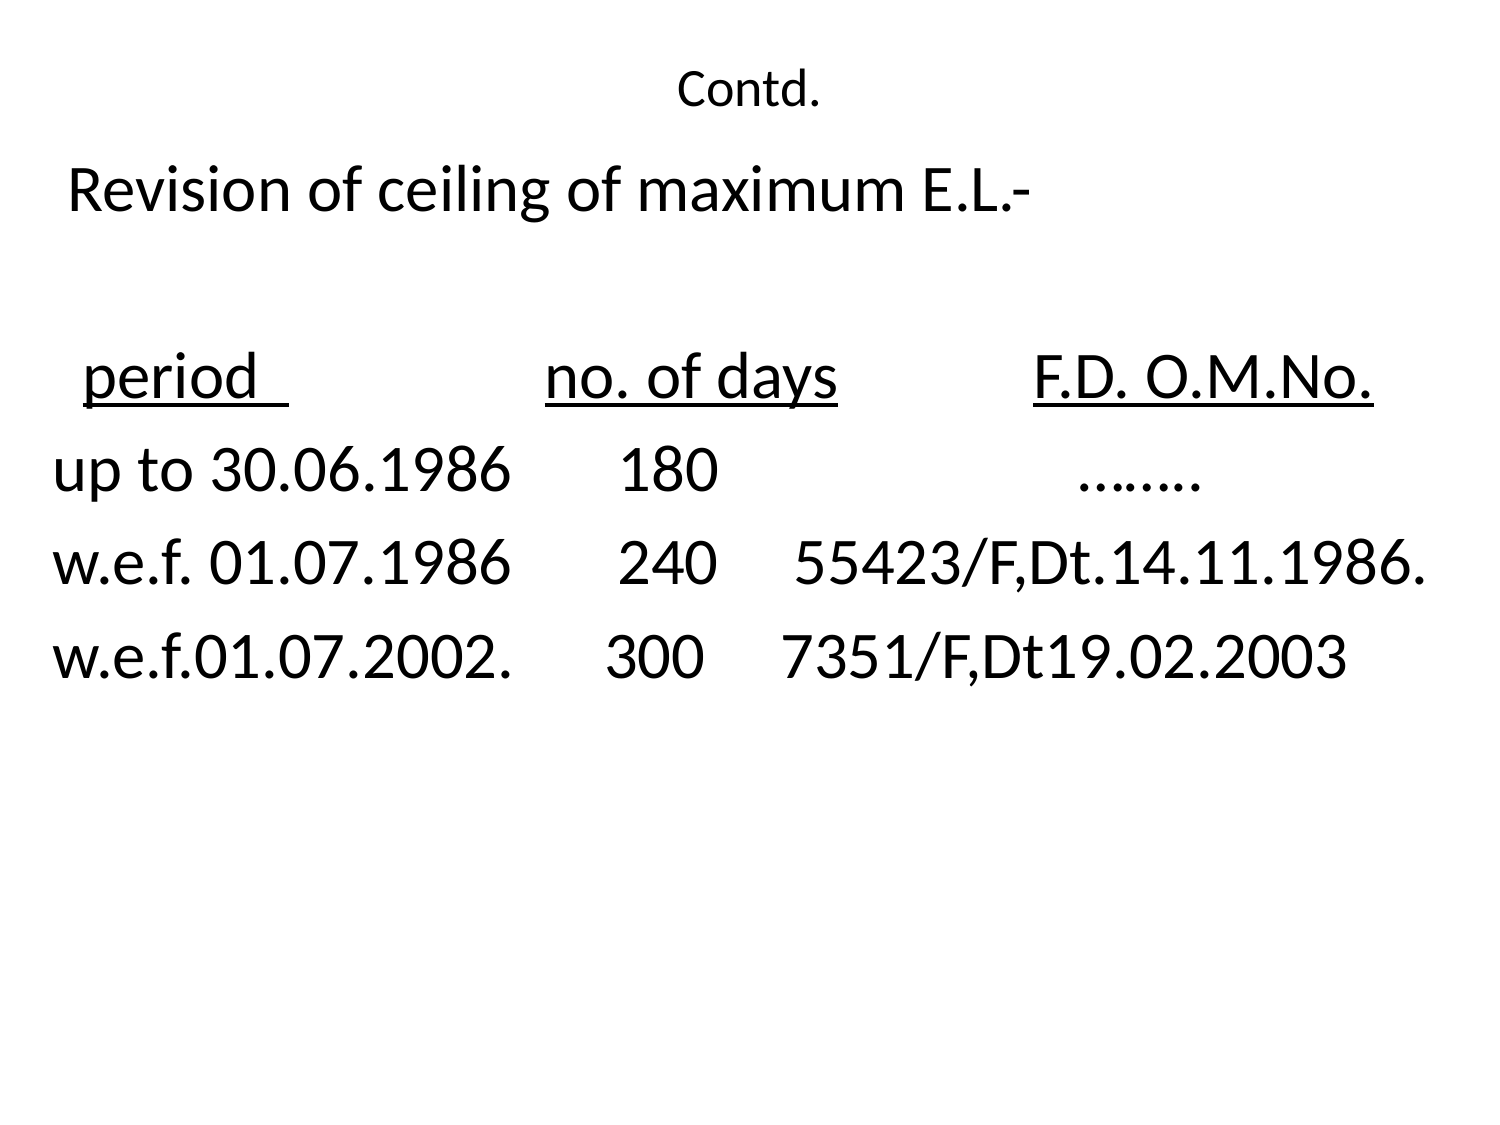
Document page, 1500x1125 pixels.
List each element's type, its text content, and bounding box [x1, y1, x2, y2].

list Revision of ceiling of maximum E.L.- period no. of days F.D. O.M.No. up to 30.06.1986 180 …….. w.e.f. 01.07.1986 240 55423/F,Dt.14.11.1986. w.e.f.01.07.2002. 300 7351/F,Dt19.02.2003 [37, 137, 1463, 1005]
title Contd. [75, 45, 1425, 125]
